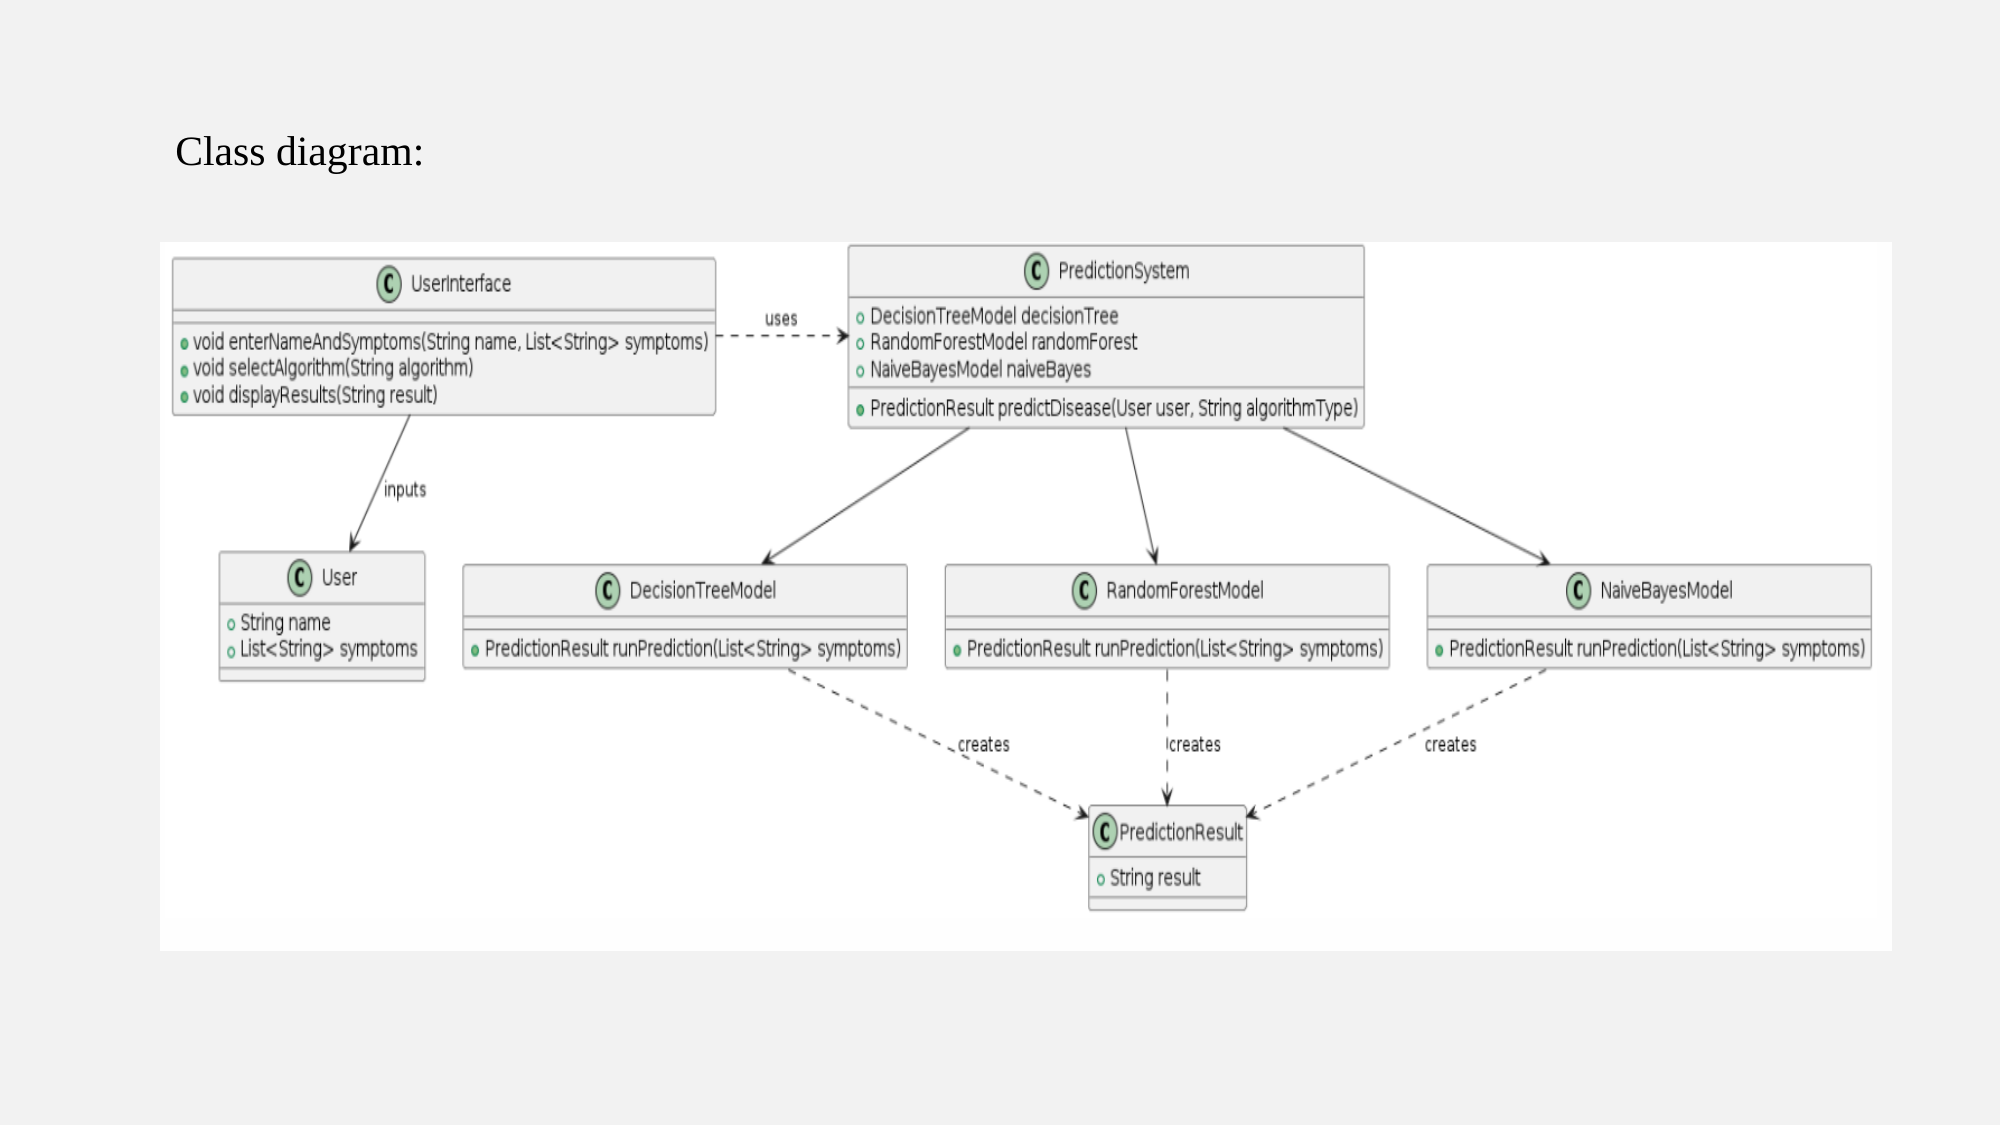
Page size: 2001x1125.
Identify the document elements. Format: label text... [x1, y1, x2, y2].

text_box Class diagram: [160, 116, 591, 182]
picture [160, 241, 1892, 951]
